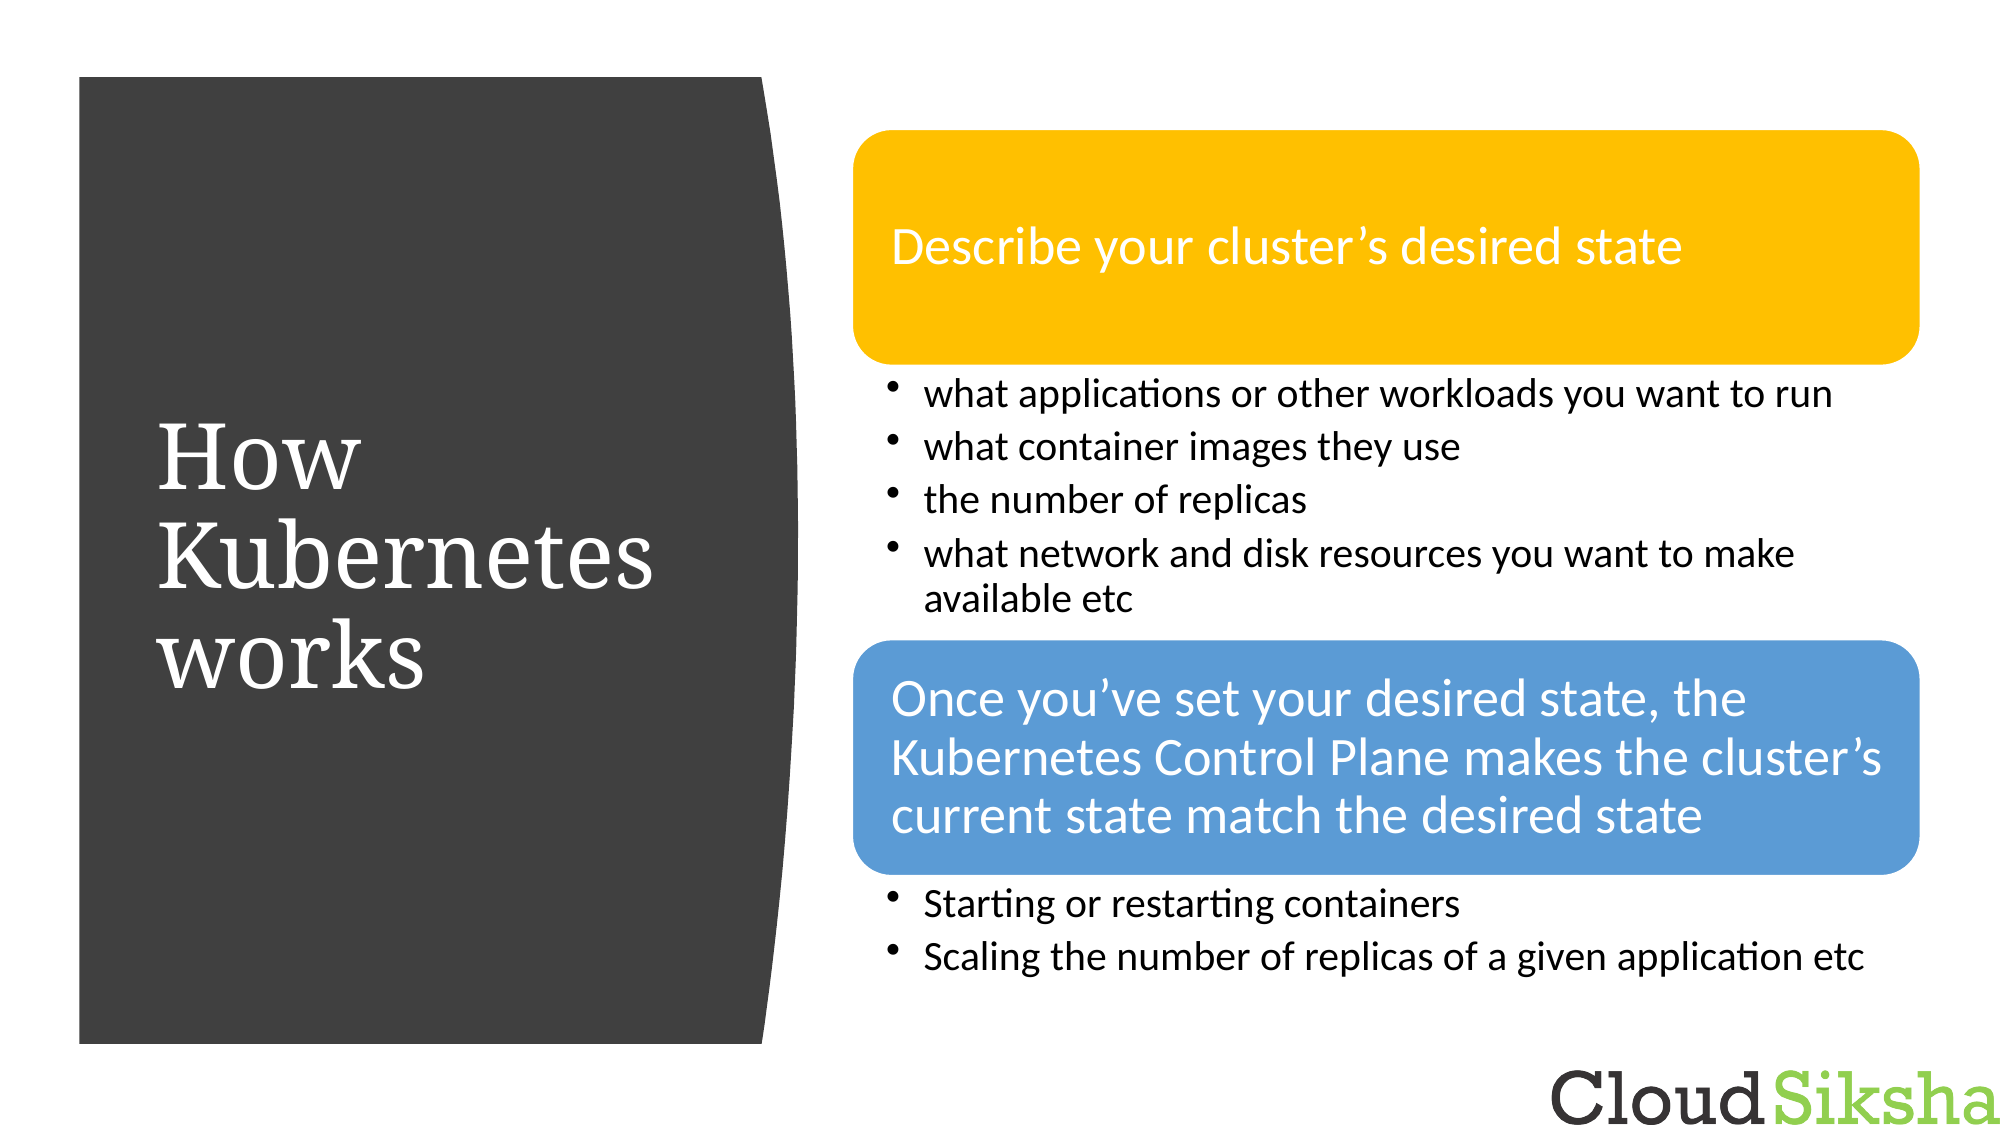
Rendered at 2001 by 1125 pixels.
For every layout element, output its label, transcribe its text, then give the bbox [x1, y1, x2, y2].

text_box [78, 76, 800, 1045]
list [852, 77, 1921, 1043]
title How Kubernetes works [141, 166, 702, 953]
picture [1548, 1070, 2000, 1125]
